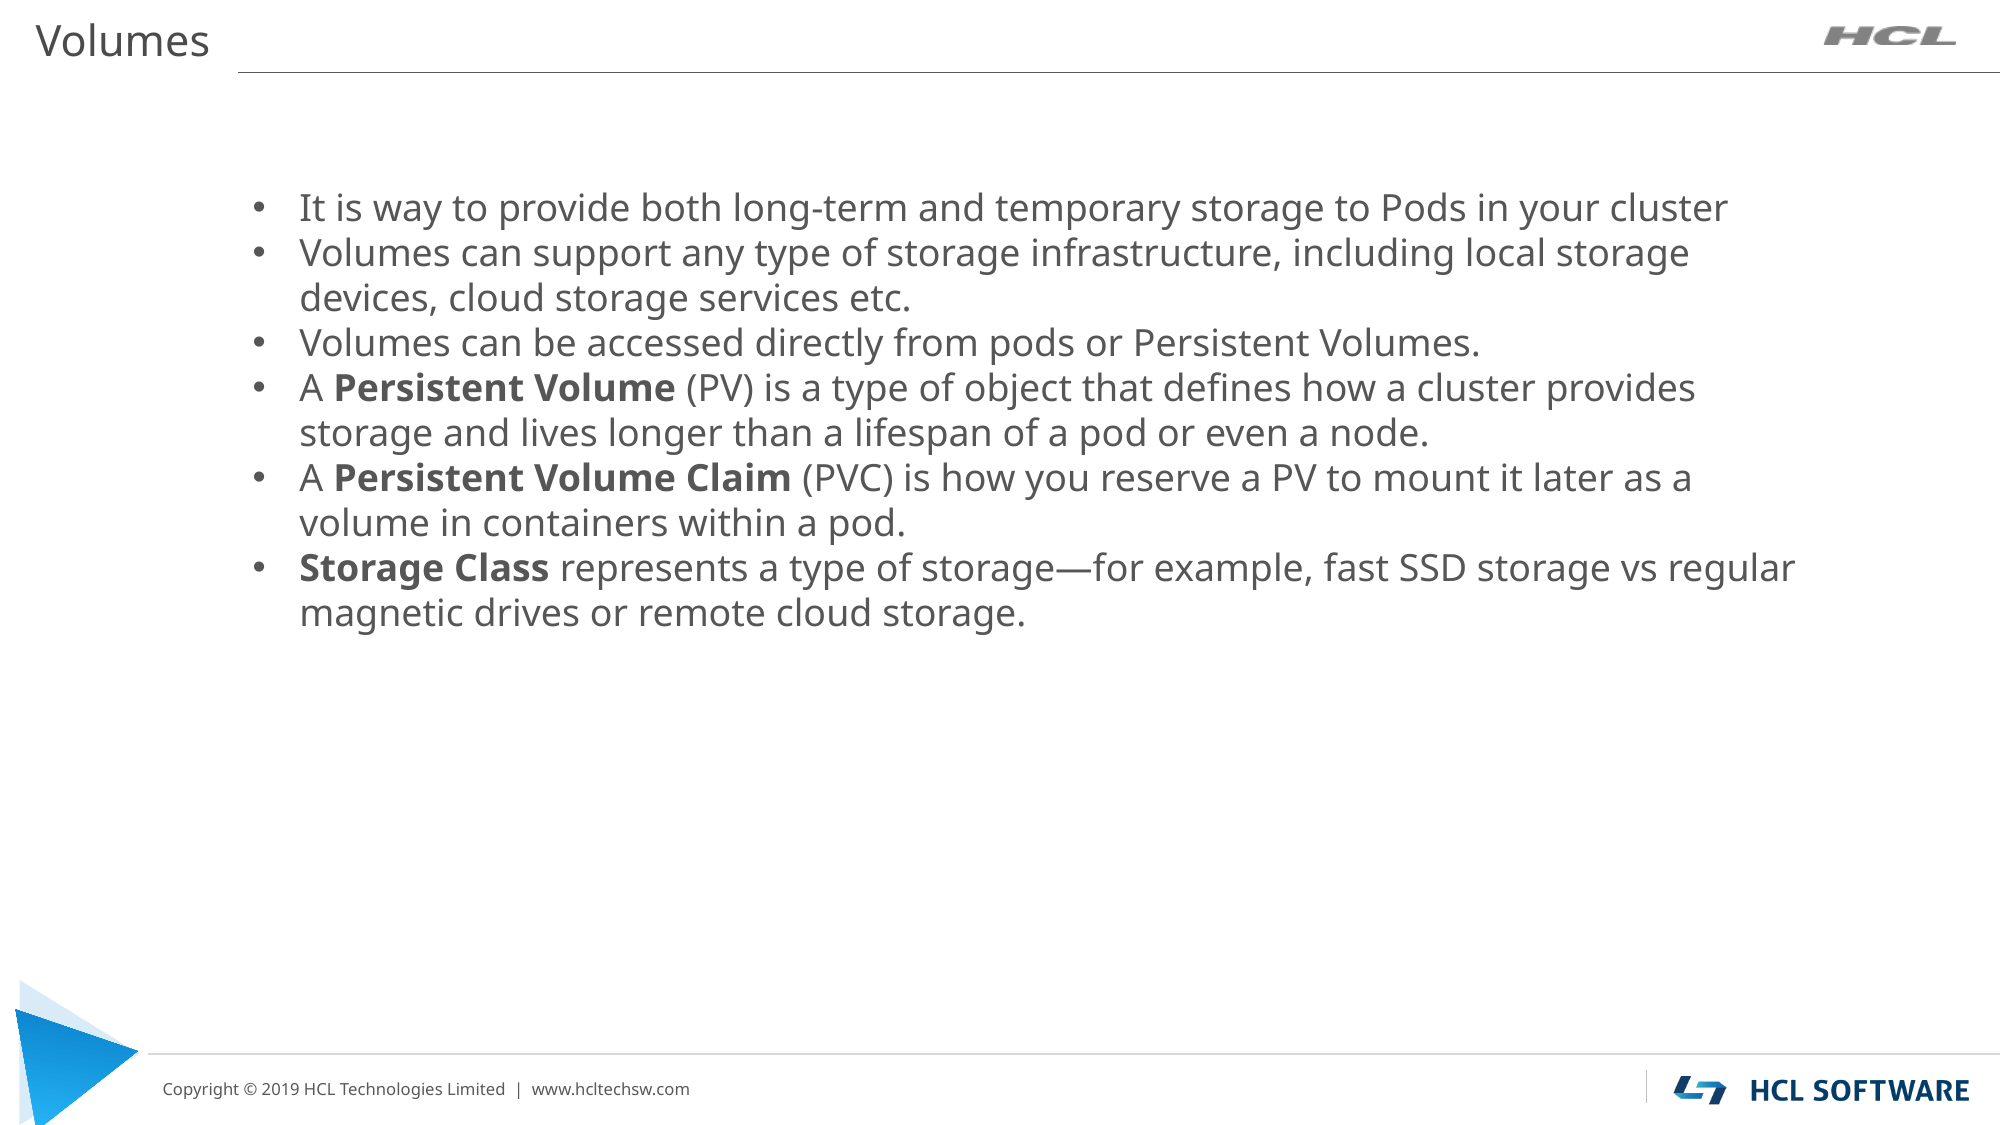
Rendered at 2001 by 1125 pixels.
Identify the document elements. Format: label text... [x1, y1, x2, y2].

title Volumes [20, 5, 238, 109]
text_box It is way to provide both long-term and temporary storage to Pods in your cluster Volumes can support any type of storage infrastructure, including local storage devices, cloud storage services etc. Volumes can be accessed directly from pods or Persistent Volumes. A Persistent Volume (PV) is a type of object that defines how a cluster provides storage and lives longer than a lifespan of a pod or even a node. A Persistent Volume Claim (PVC) is how you reserve a PV to mount it later as a volume in containers within a pod. Storage Class represents a type of storage—for example, fast SSD storage vs regular magnetic drives or remote cloud storage. [237, 176, 1844, 642]
picture [1667, 1068, 1980, 1116]
